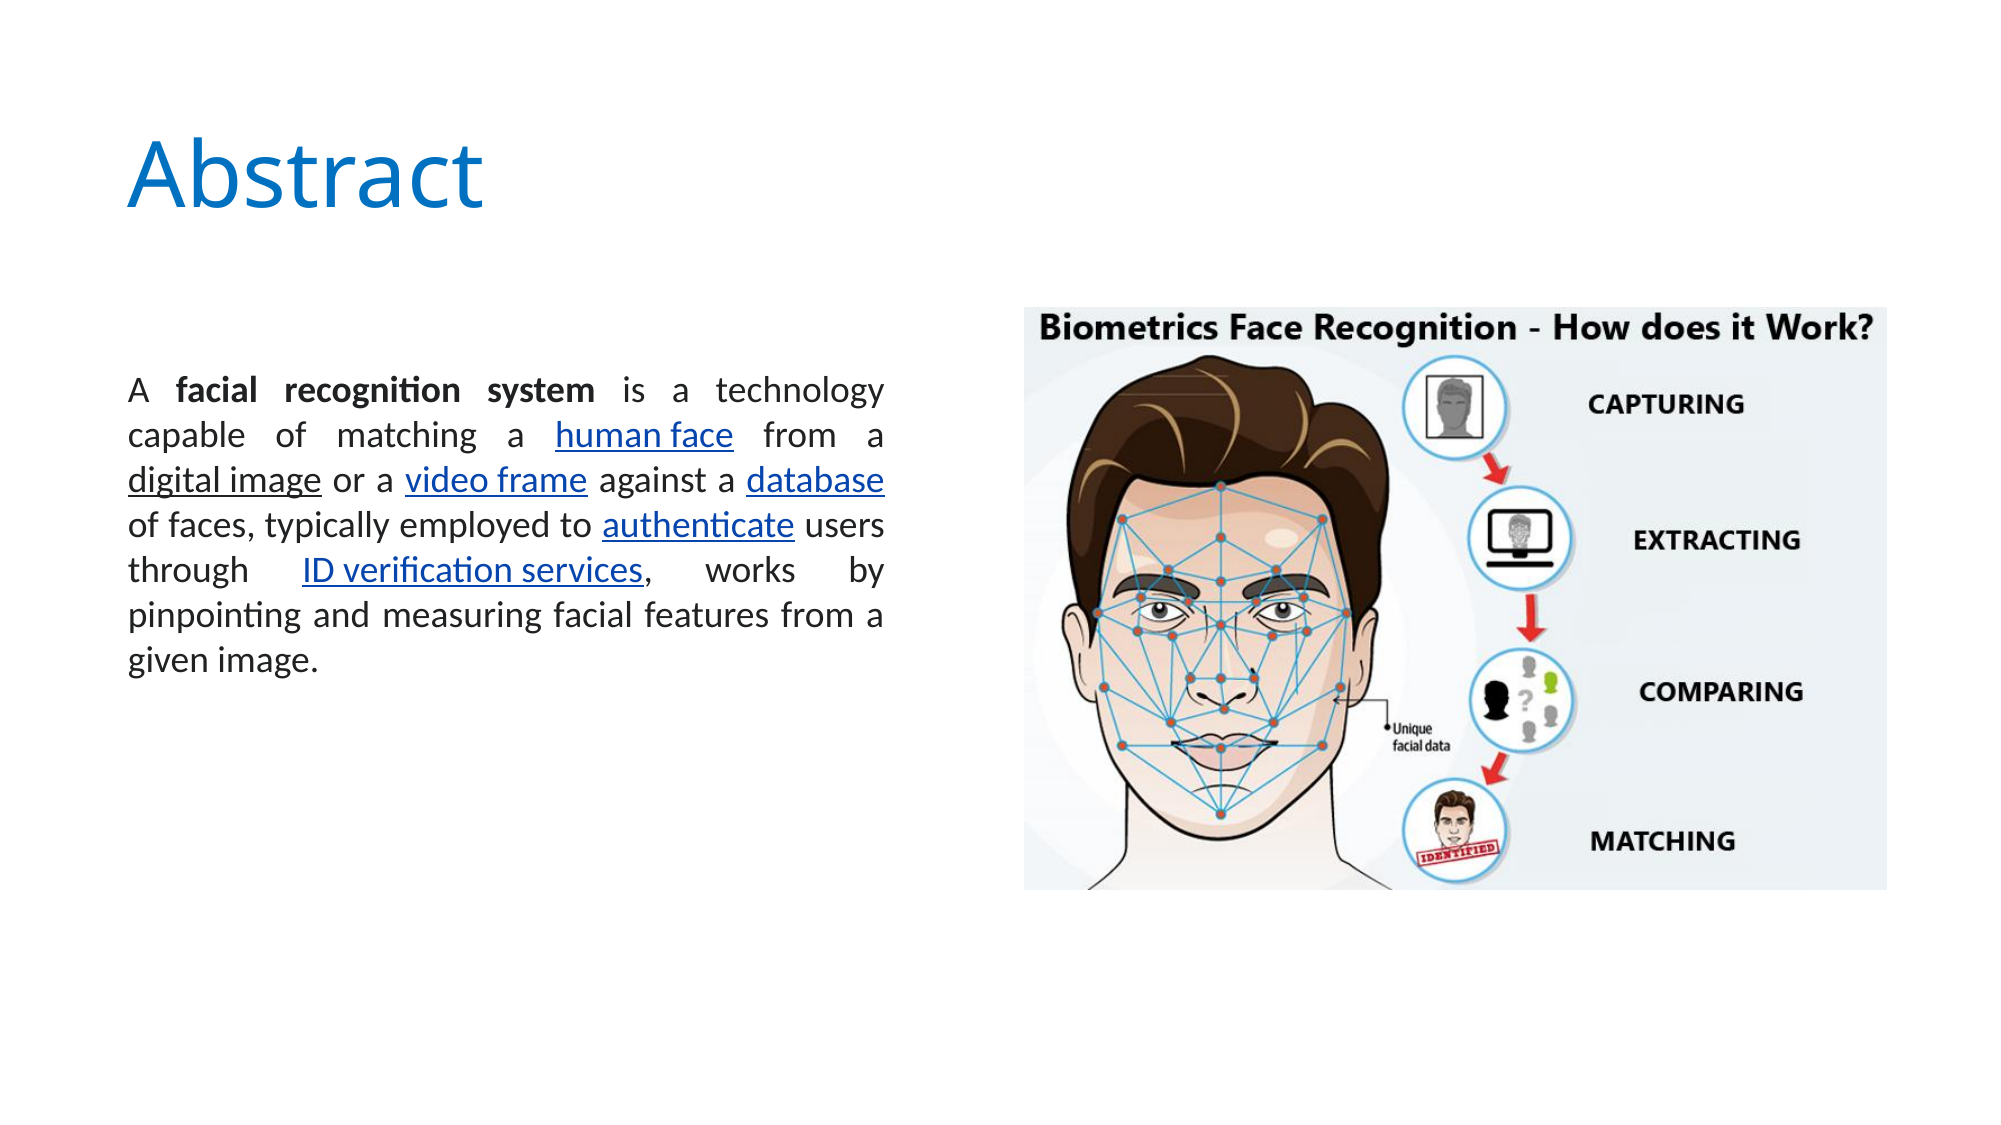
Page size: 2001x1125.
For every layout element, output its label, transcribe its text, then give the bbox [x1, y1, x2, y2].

text_box Abstract [112, 108, 1887, 234]
text_box A facial recognition system is a technology capable of matching a human face from a digital image or a video frame against a database of faces, typically employed to authenticate users through ID verification services, works by pinpointing and measuring facial features from a given image. [112, 357, 900, 868]
picture [1024, 307, 1887, 890]
